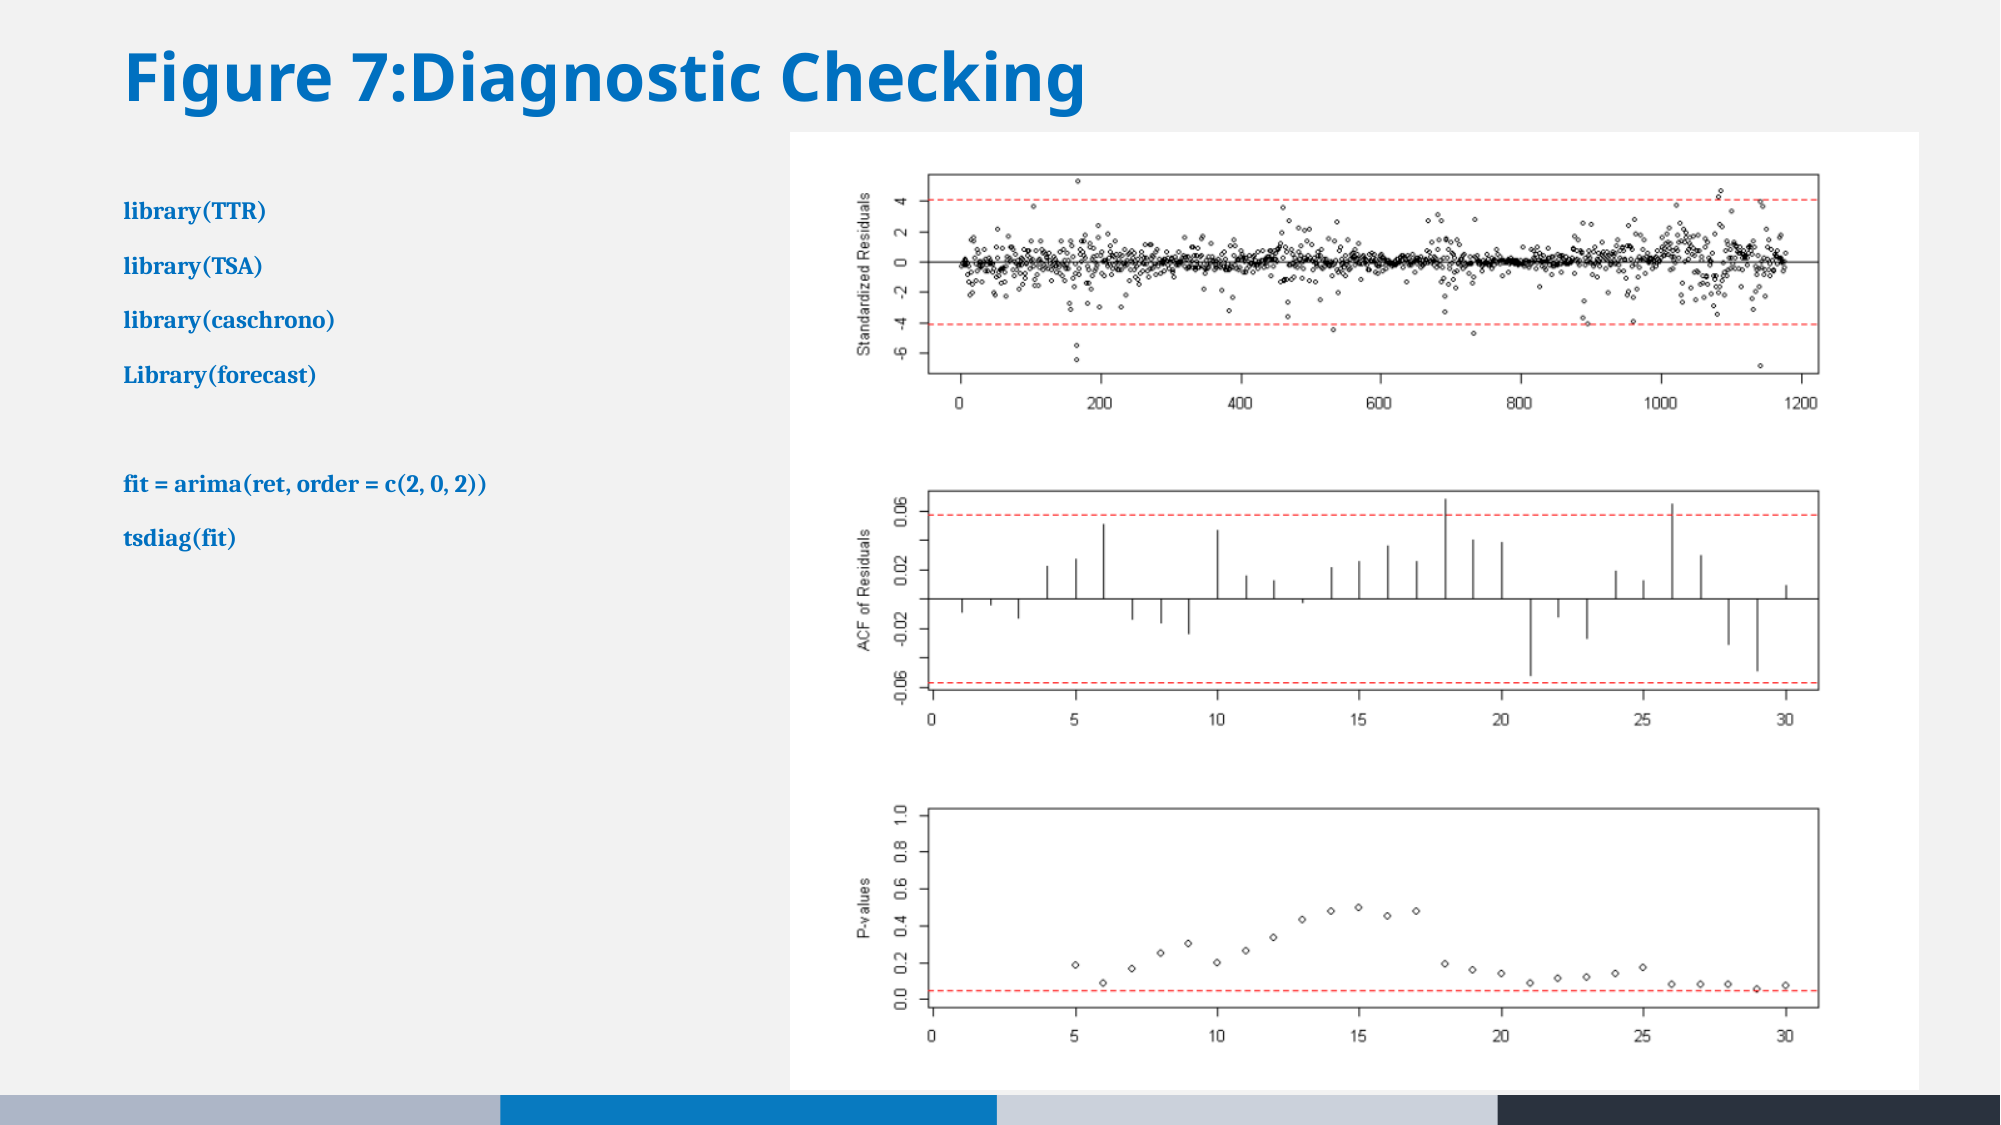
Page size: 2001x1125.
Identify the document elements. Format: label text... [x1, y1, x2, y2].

picture [790, 132, 1919, 1091]
title Figure 7:Diagnostic Checking [108, 27, 1884, 133]
list library(TTR) library(TSA) library(caschrono) Library(forecast) fit = arima(ret, order = c(2, 0, 2)) tsdiag(fit) [108, 183, 741, 562]
